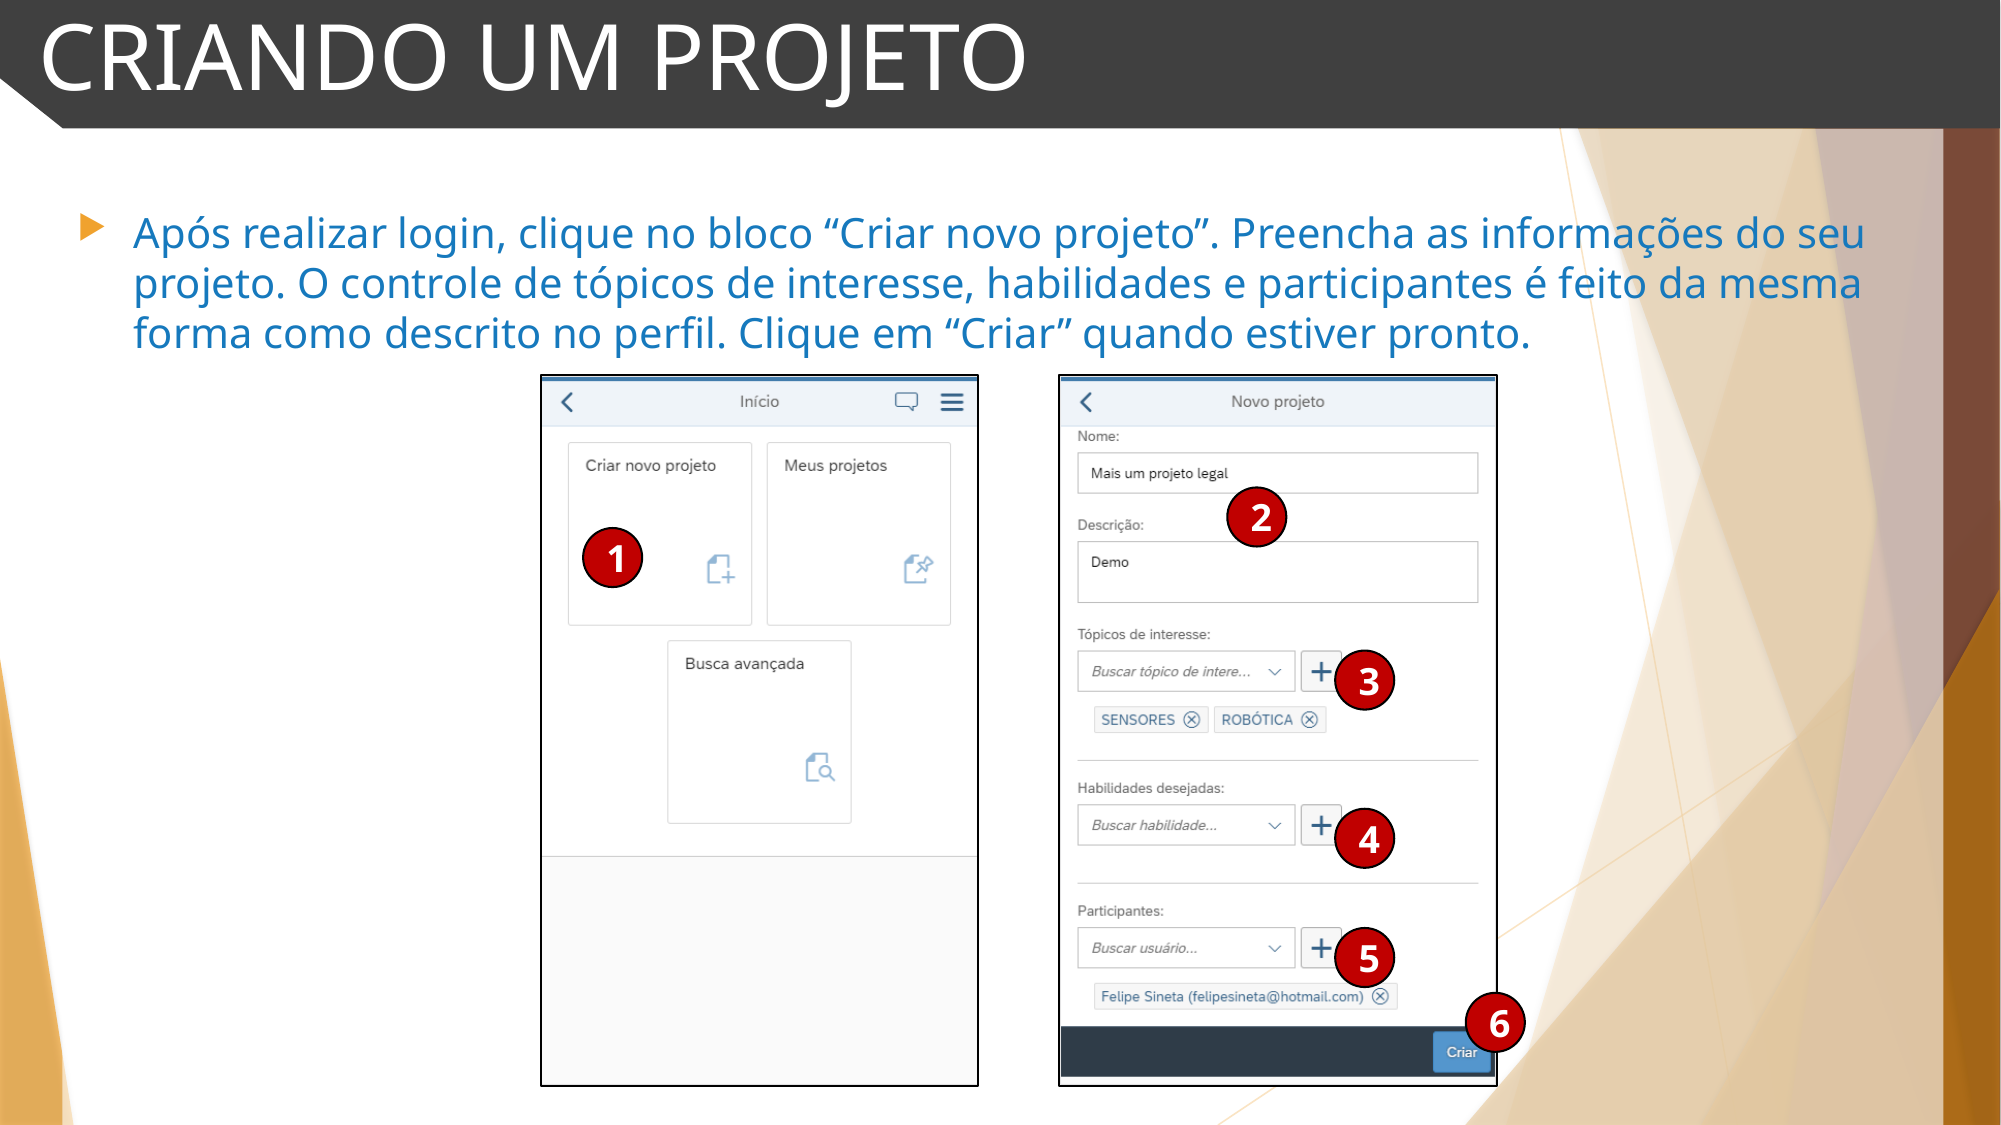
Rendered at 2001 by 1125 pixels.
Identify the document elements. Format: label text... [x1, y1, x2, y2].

text_box 6 [1501, 991, 1527, 1053]
text_box CRIANDO UM PROJETO [0, 0, 2000, 131]
list Após realizar login, clique no bloco “Criar novo projeto”. Preencha as informações do seu projeto. O controle de tópicos de interesse, habilidades e participantes é feito da mesma forma como descrito no perfil. Clique em “Criar” quando estiver pronto. [62, 130, 1944, 1125]
picture [1059, 375, 1497, 1086]
picture [541, 375, 978, 1086]
